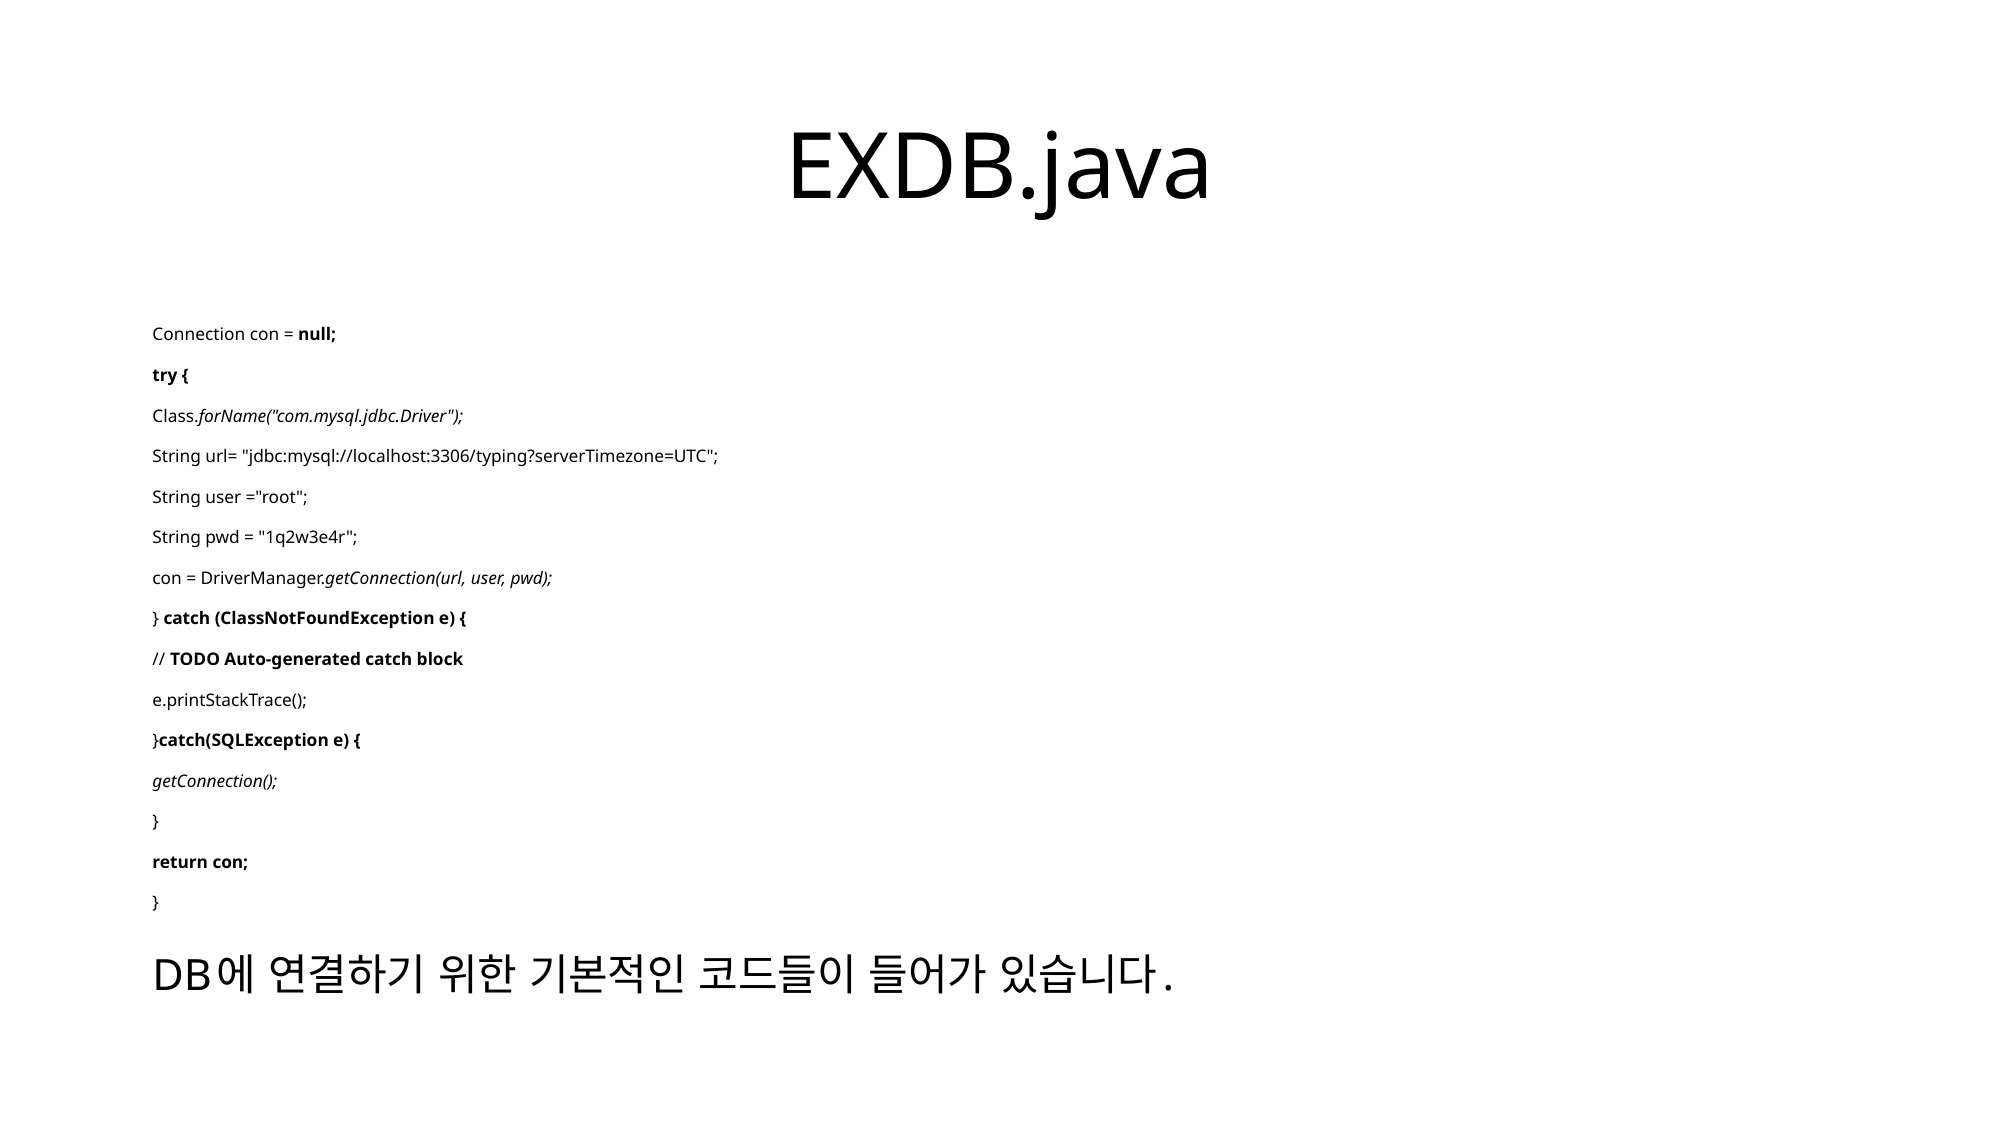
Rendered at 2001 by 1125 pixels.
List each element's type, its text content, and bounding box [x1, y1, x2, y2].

list Connection con = null; try { Class.forName("com.mysql.jdbc.Driver"); String url= "jdbc:mysql://localhost:3306/typing?serverTimezone=UTC"; String user ="root"; String pwd = "1q2w3e4r"; con = DriverManager.getConnection(url, user, pwd); } catch (ClassNotFoundException e) { // TODO Auto-generated catch block e.printStackTrace(); }catch(SQLException e) { getConnection(); } return con; } DB에 연결하기 위한 기본적인 코드들이 들어가 있습니다. [137, 299, 1863, 1014]
title EXDB.java [137, 59, 1863, 278]
